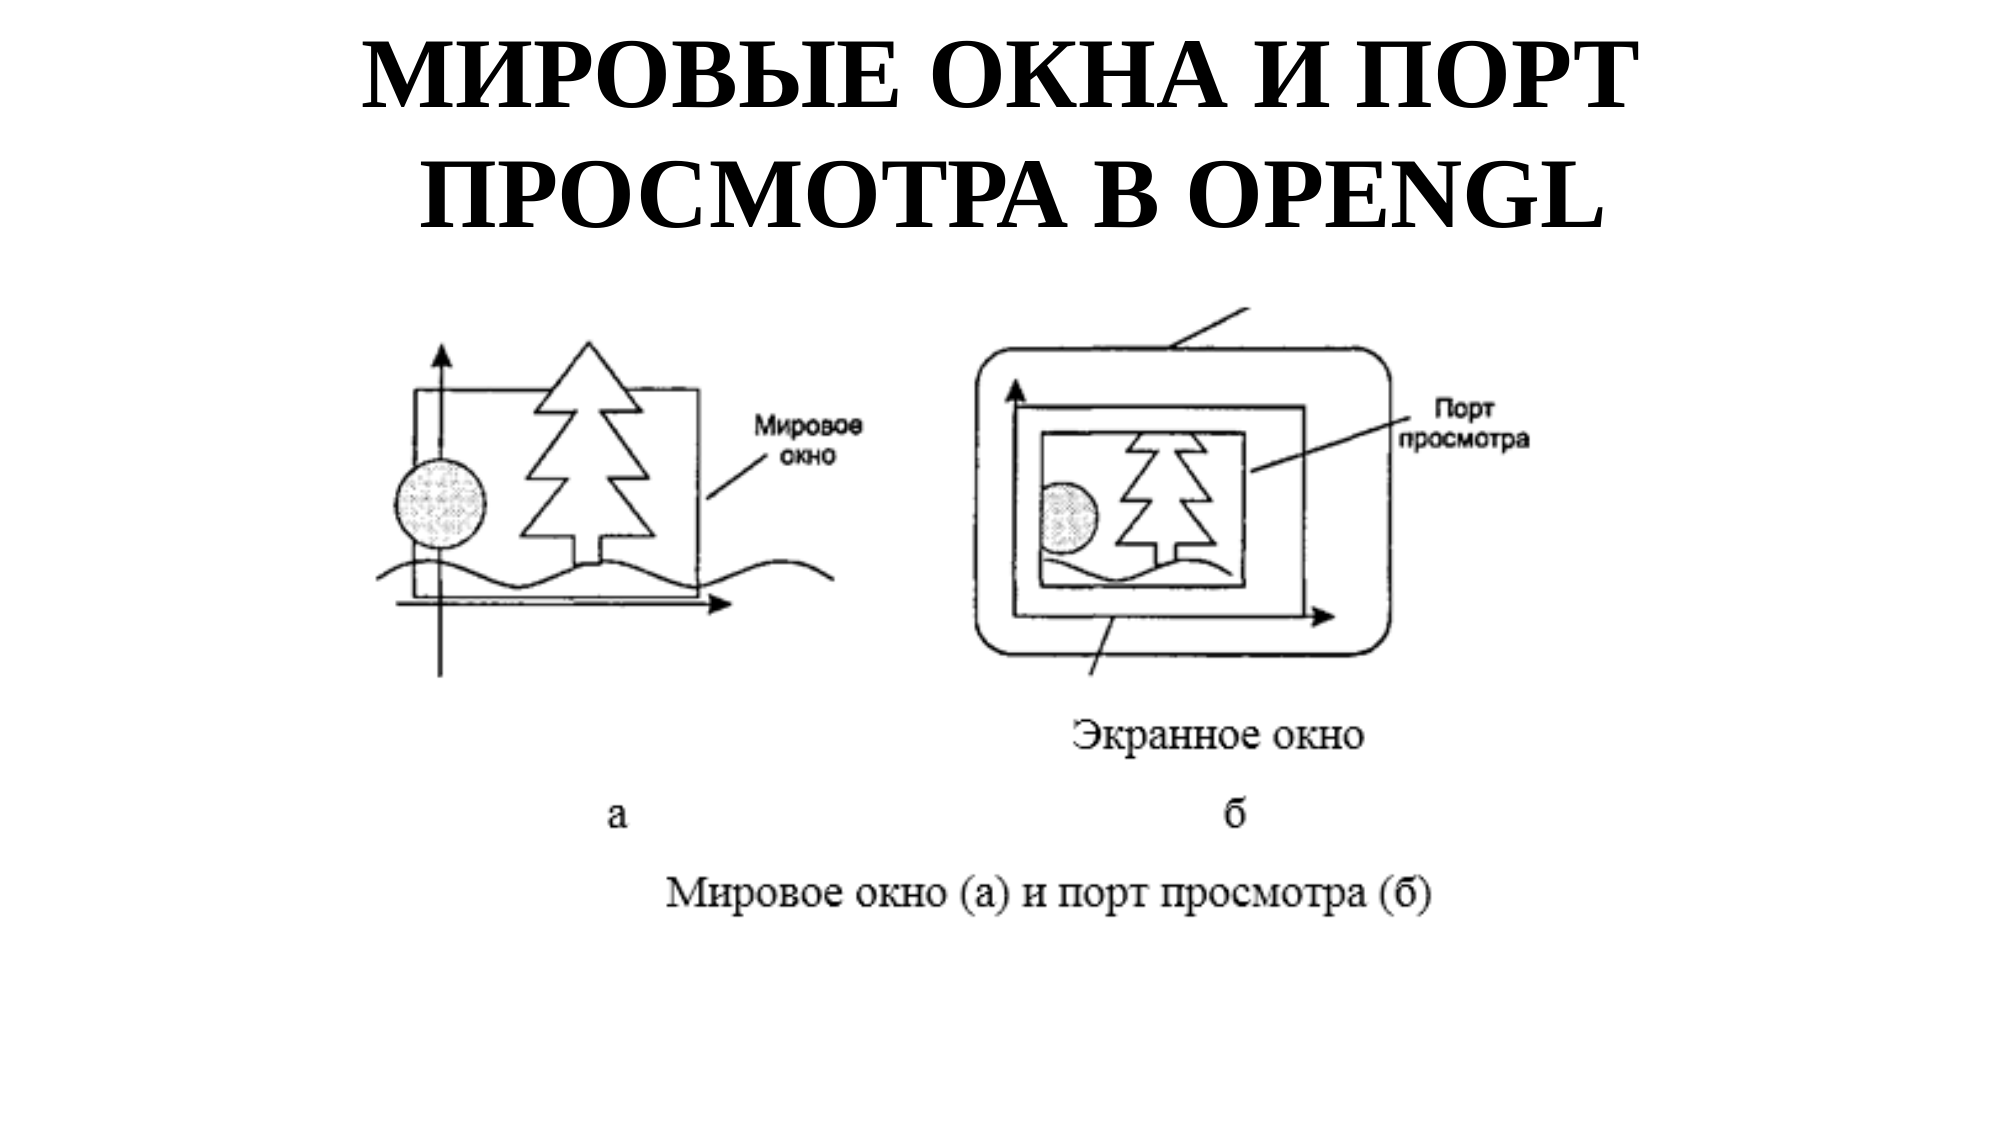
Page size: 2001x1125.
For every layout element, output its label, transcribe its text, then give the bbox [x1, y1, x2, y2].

text_box МИРОВЫЕ ОКНА И ПОРТ ПРОСМОТРА В OPENGL [346, 0, 1656, 255]
picture [362, 291, 1641, 932]
